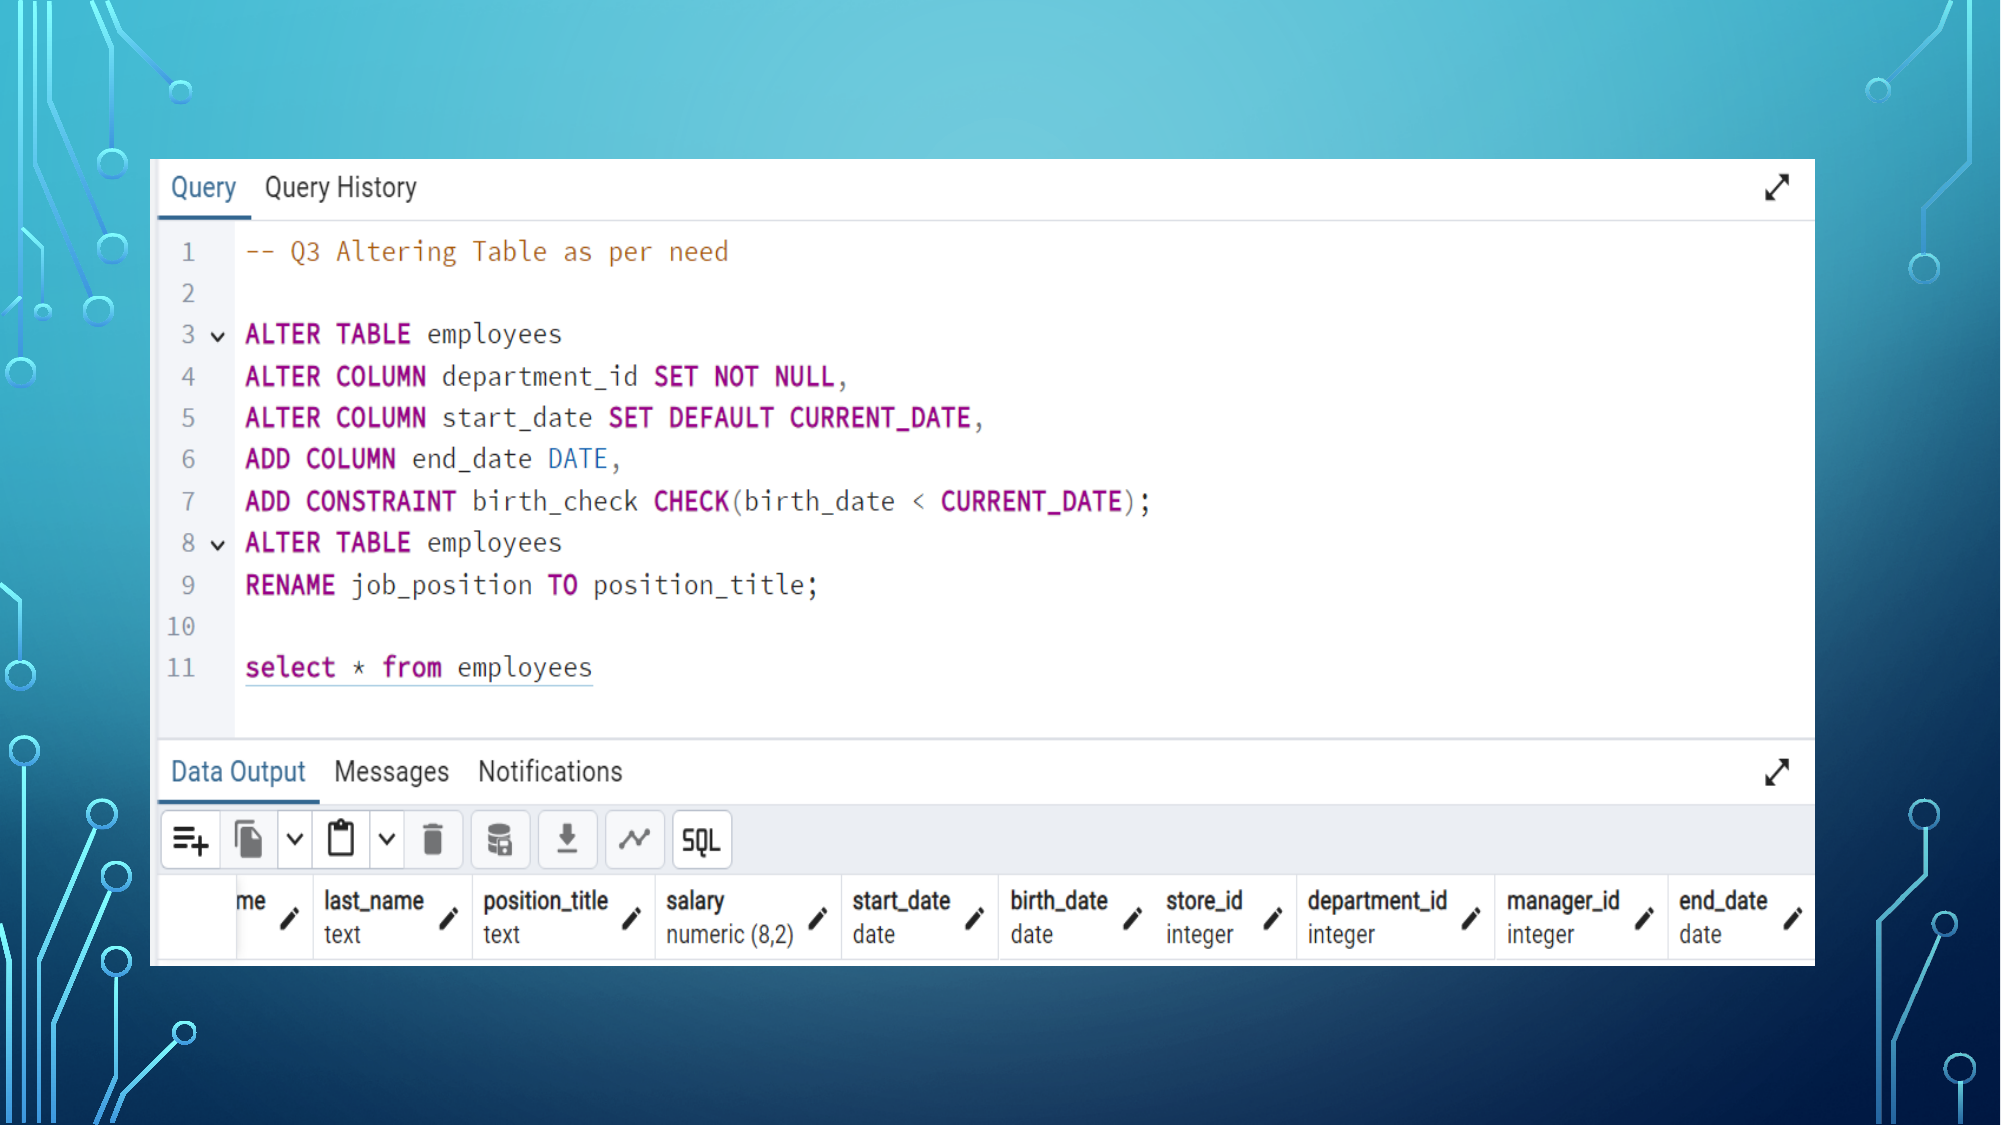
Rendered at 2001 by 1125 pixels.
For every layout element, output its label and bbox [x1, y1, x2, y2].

picture [149, 159, 1815, 966]
